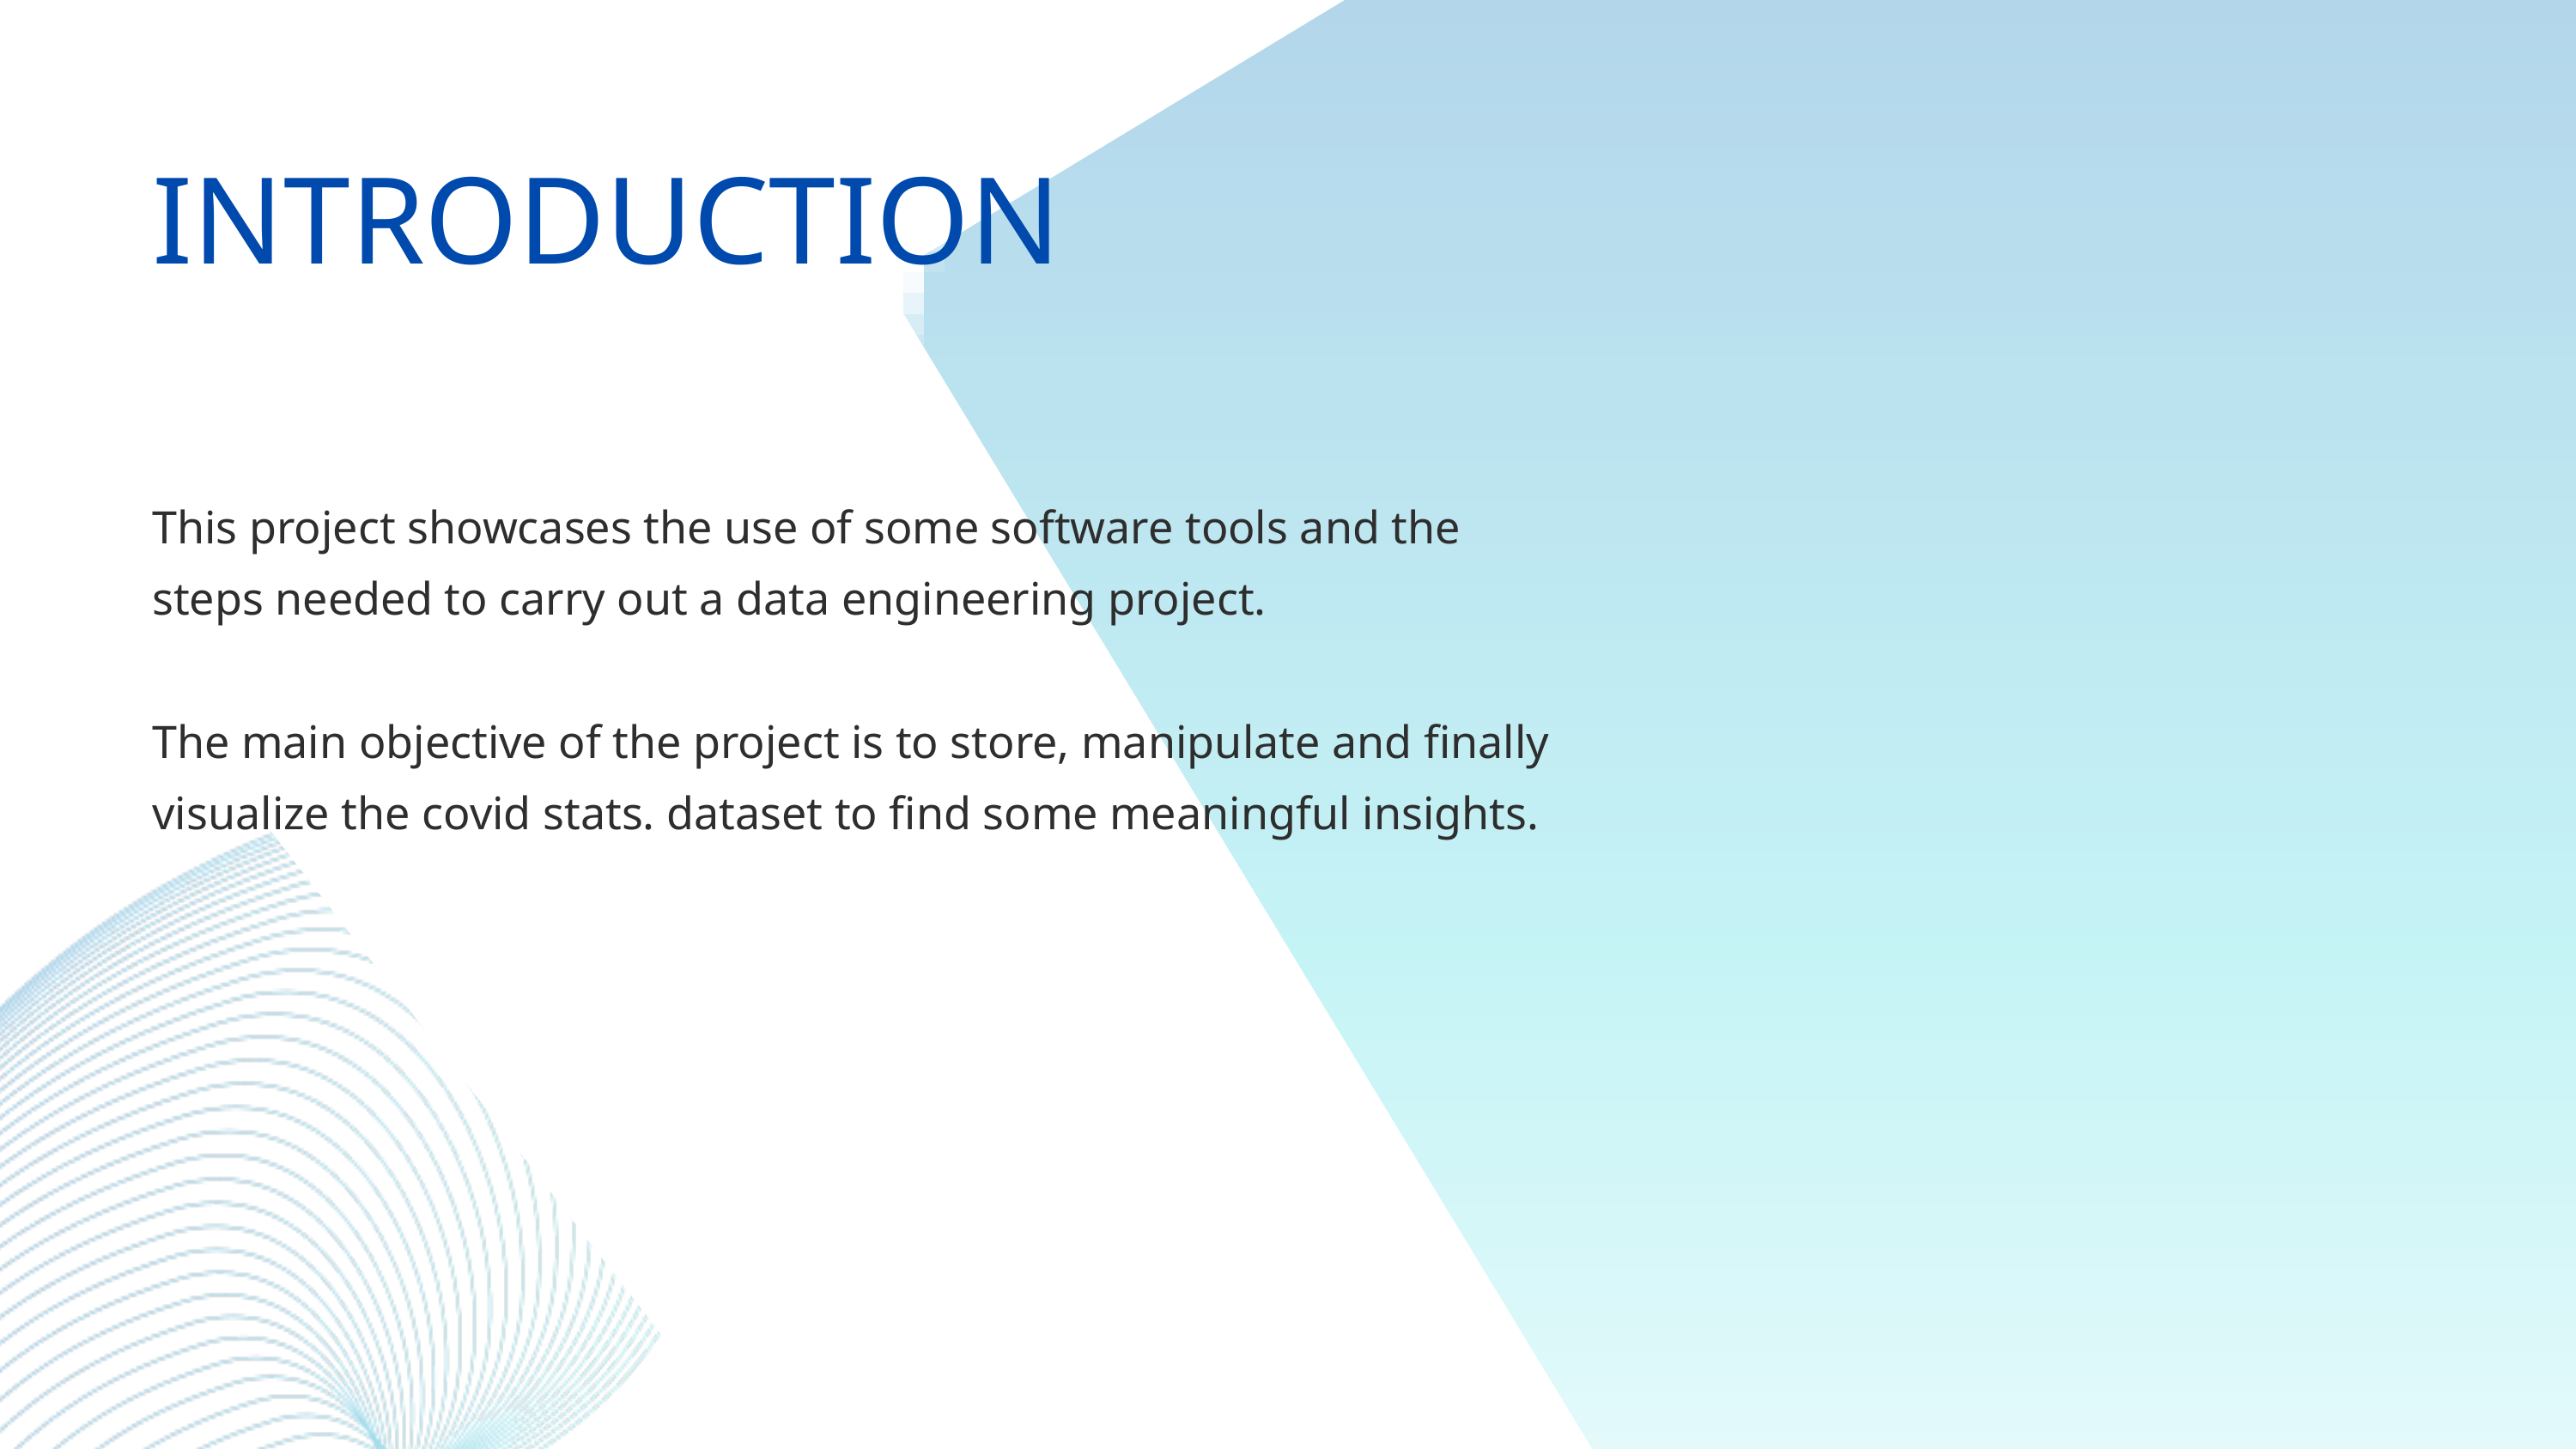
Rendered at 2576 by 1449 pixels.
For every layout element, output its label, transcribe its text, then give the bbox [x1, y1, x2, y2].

text_box INTRODUCTION [152, 167, 1154, 288]
text_box [888, 0, 2576, 1449]
text_box This project showcases the use of some software tools and the steps needed to carry out a data engineering project. The main objective of the project is to store, manipulate and finally visualize the covid stats. dataset to find some meaningful insights. [152, 481, 1579, 911]
text_box [0, 790, 712, 1449]
